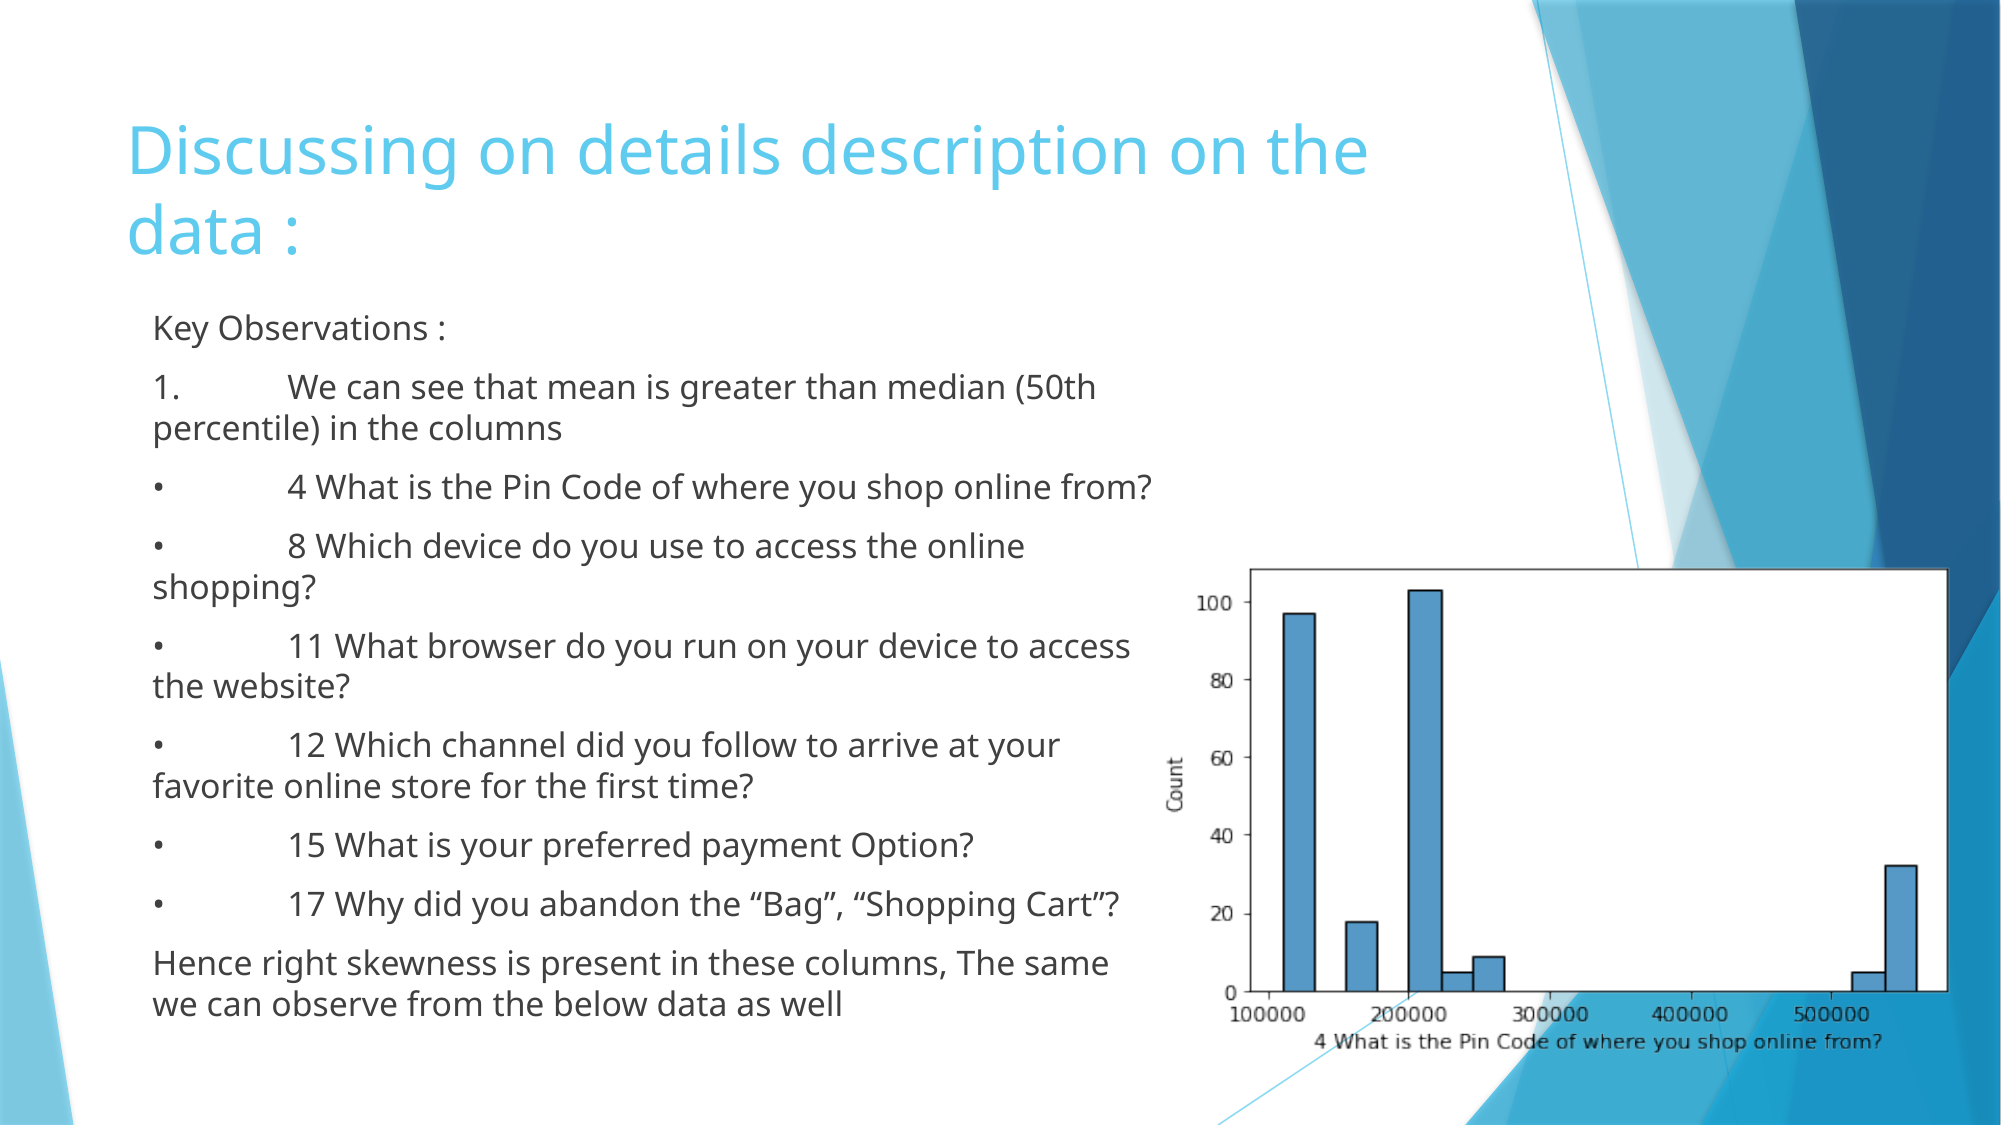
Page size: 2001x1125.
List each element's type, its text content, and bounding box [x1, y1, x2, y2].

title Discussing on details description on the data : [111, 99, 1522, 317]
picture [1151, 556, 1962, 1066]
list Key Observations : 1. We can see that mean is greater than median (50th percentile) in the columns • 4 What is the Pin Code of where you shop online from? • 8 Which device do you use to access the online shopping? • 11 What browser do you run on your device to access the website? • 12 Which channel did you follow to arrive at your favorite online store for the first time? • 15 What is your preferred payment Option? • 17 Why did you abandon the “Bag”, “Shopping Cart”? Hence right skewness is present in these columns, The same we can observe from the below data as well [137, 299, 1173, 1066]
